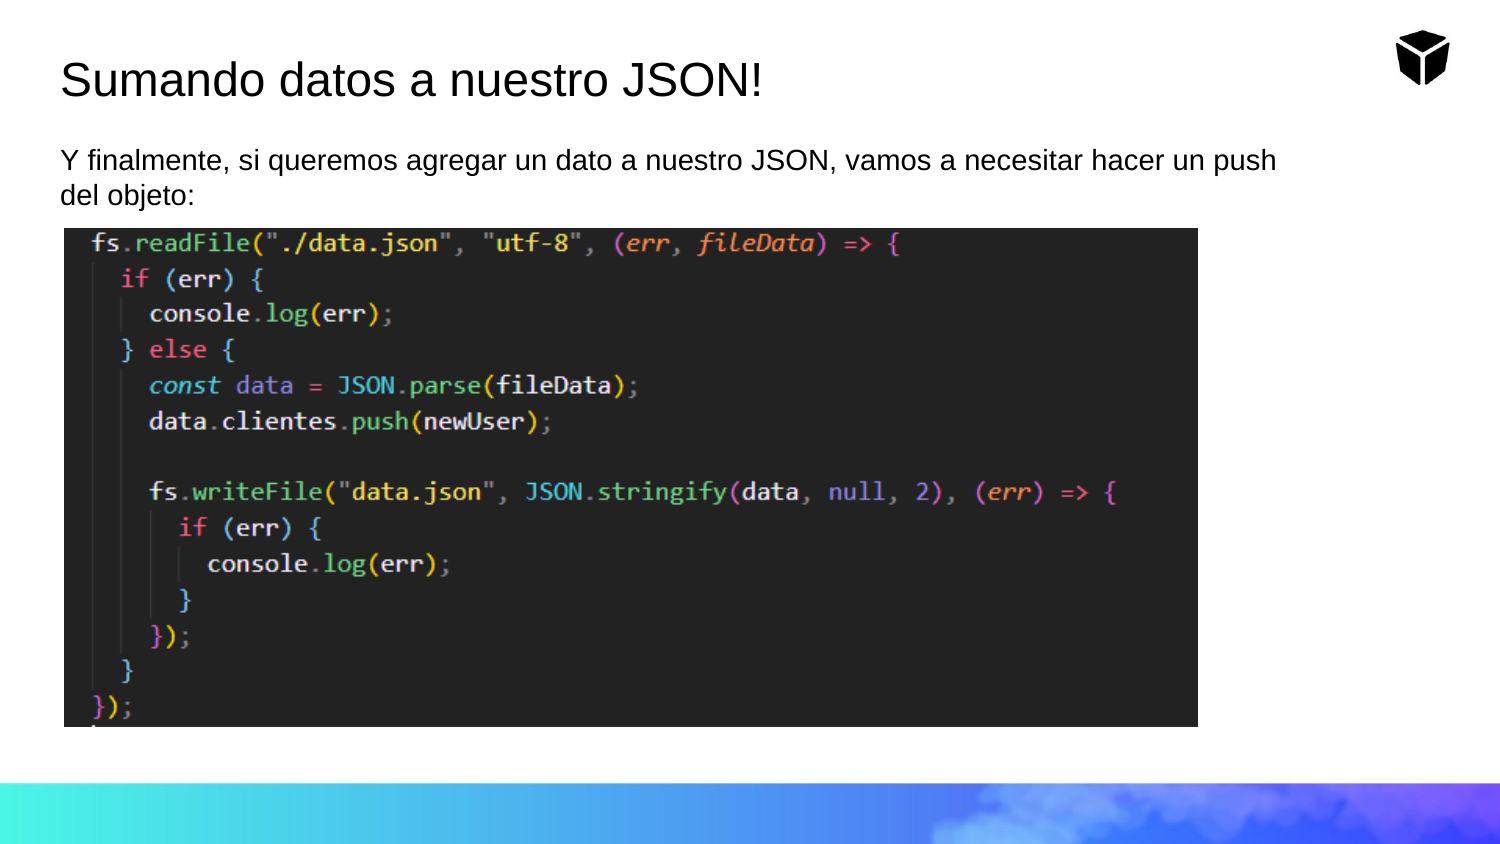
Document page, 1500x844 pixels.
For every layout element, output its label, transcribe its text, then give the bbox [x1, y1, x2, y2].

text_box Sumando datos a nuestro JSON! Y finalmente, si queremos agregar un dato a nuestro JSON, vamos a necesitar hacer un push del objeto: [45, 33, 1325, 226]
picture [0, 0, 1500, 844]
